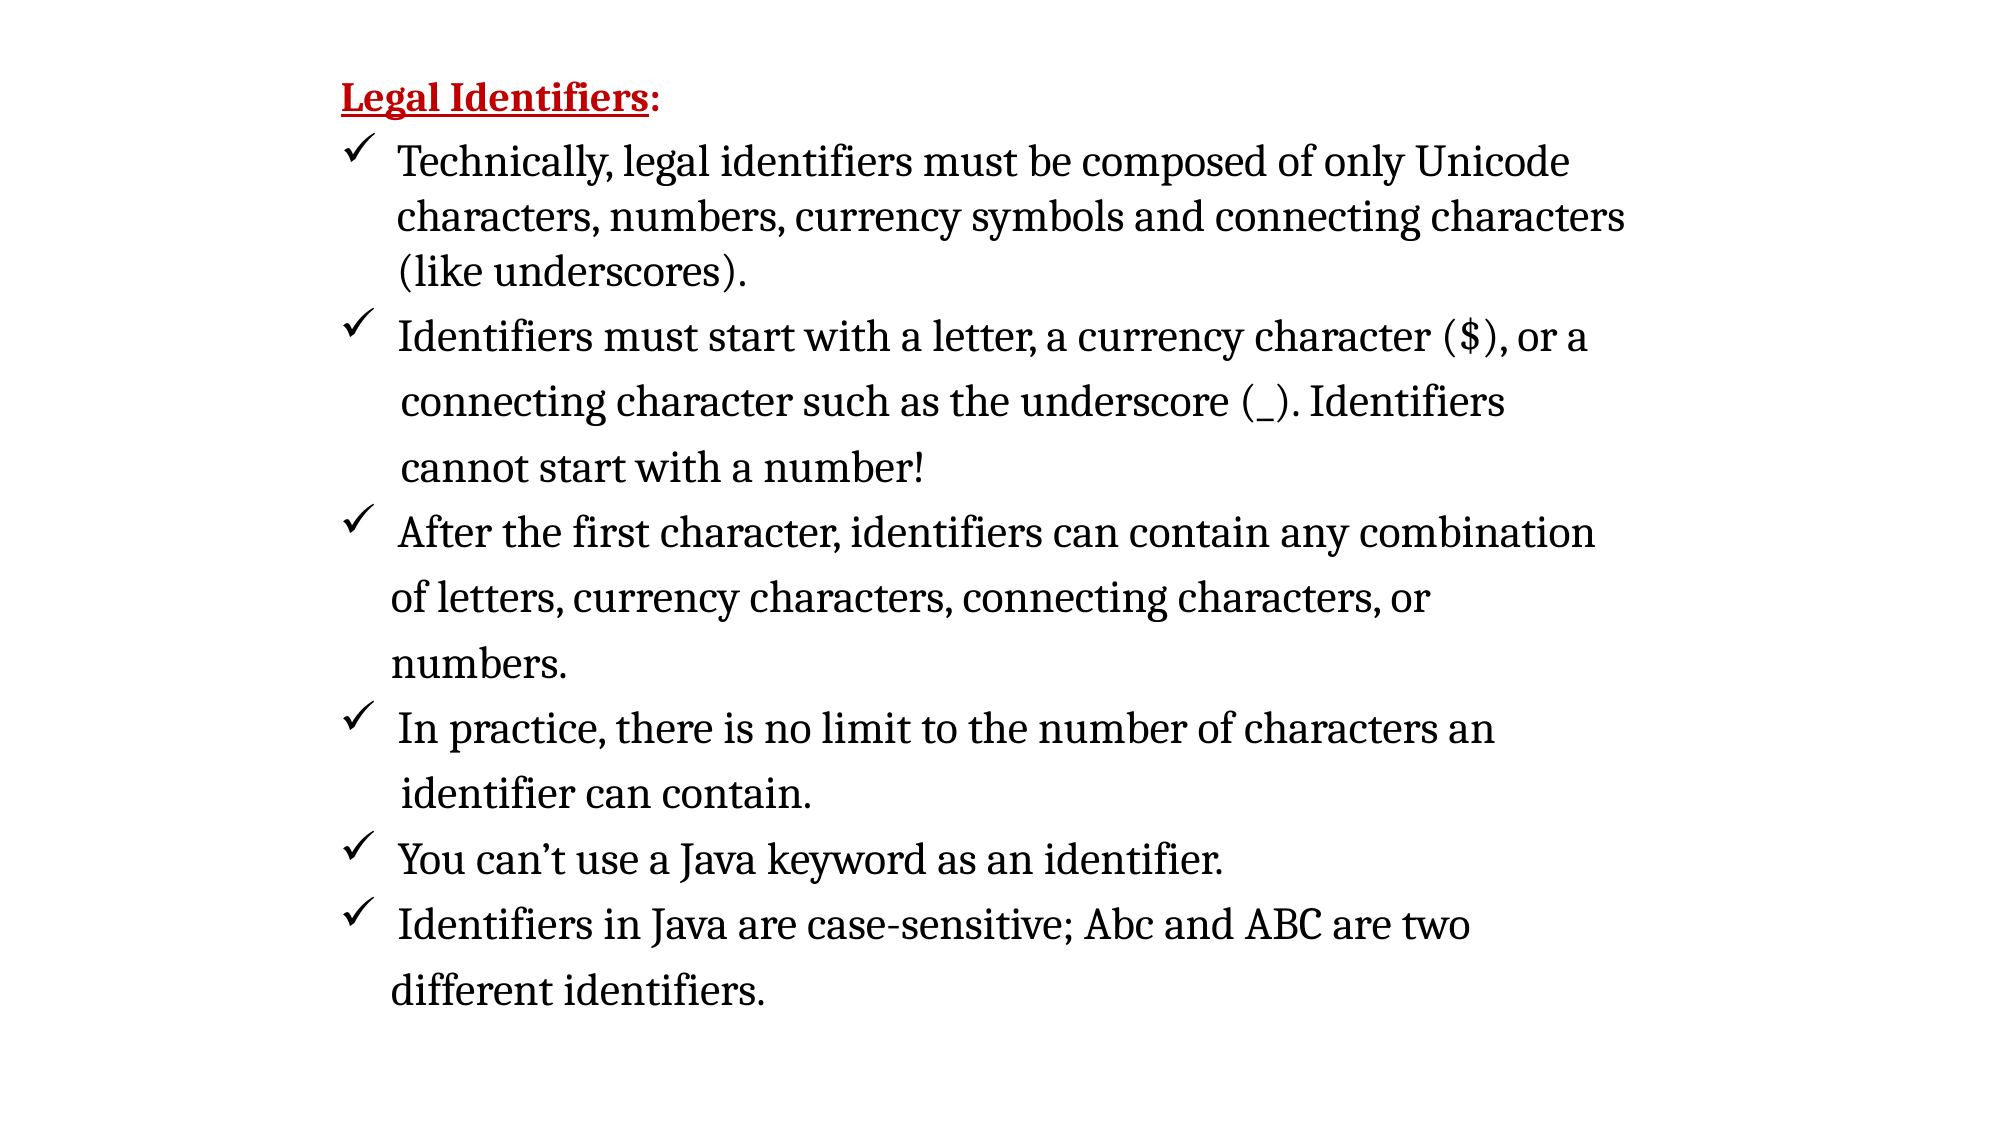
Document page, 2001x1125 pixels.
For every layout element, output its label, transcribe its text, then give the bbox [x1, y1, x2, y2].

text_box Legal Identifiers: Technically, legal identifiers must be composed of only Unicode characters, numbers, currency symbols and connecting characters (like underscores). Identifiers must start with a letter, a currency character ($), or a connecting character such as the underscore (_). Identifiers cannot start with a number! After the first character, identifiers can contain any combination of letters, currency characters, connecting characters, or numbers. In practice, there is no limit to the number of characters an identifier can contain. You can’t use a Java keyword as an identifier. Identifiers in Java are case-sensitive; Abc and ABC are two different identifiers. [324, 62, 1688, 1022]
